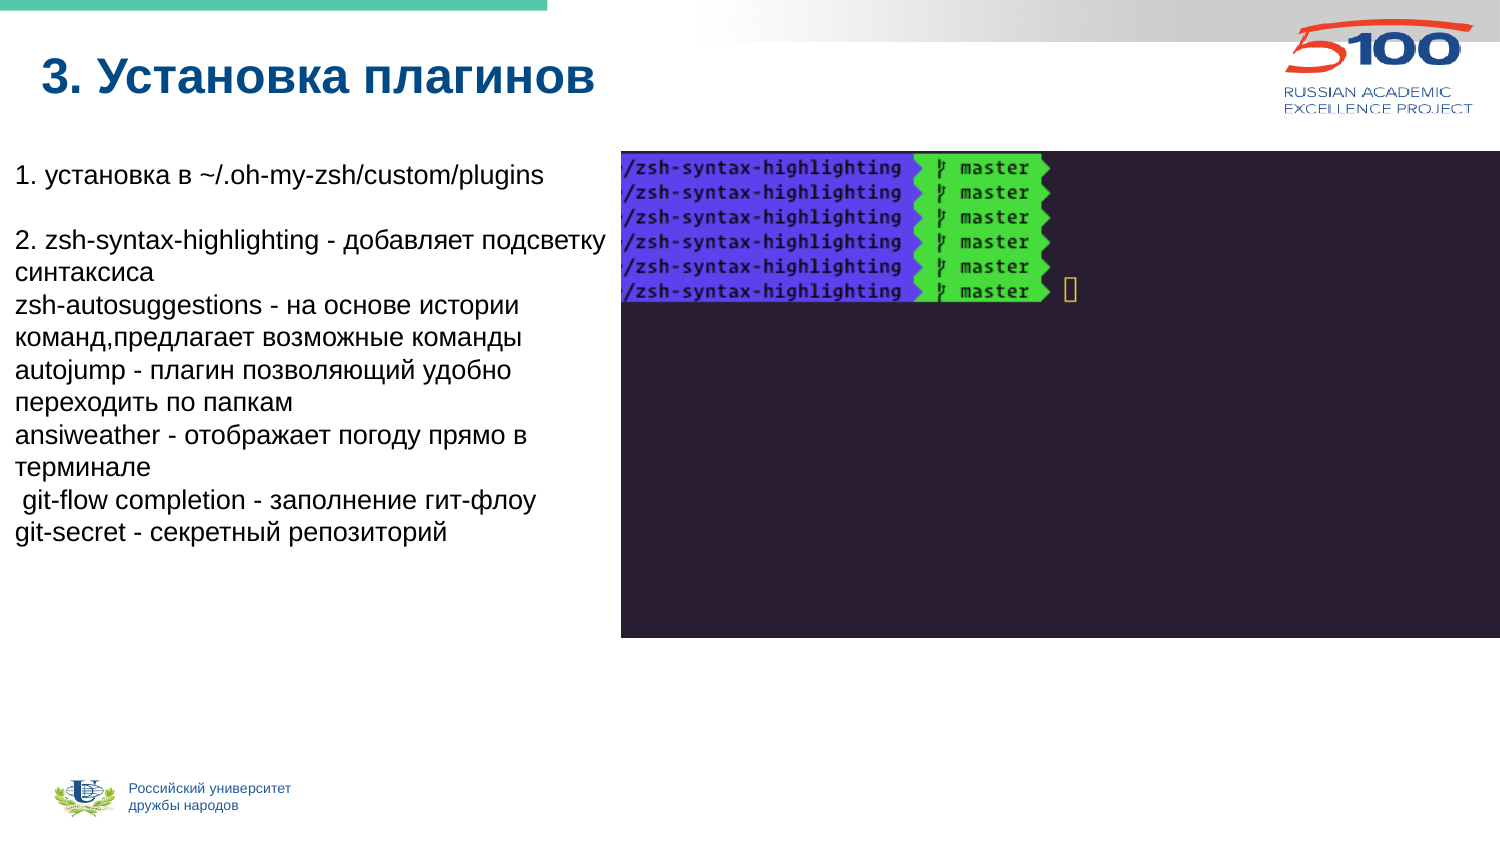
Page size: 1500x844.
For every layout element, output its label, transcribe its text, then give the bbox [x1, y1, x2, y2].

text_box 3. Установка плагинов [41, 35, 675, 113]
picture [0, 0, 1500, 844]
text_box 1. установка в ~/.oh-my-zsh/custom/plugins 2. zsh-syntax-highlighting - добавляет подсветку синтаксиса zsh-autosuggestions - на основе истории команд,предлагает возможные команды autojump - плагин позволяющий удобно переходить по папкам ansiweather - отображает погоду прямо в терминале git-flow completion - заполнение гит-флоу git-secret - секретный репозиторий [0, 149, 638, 788]
